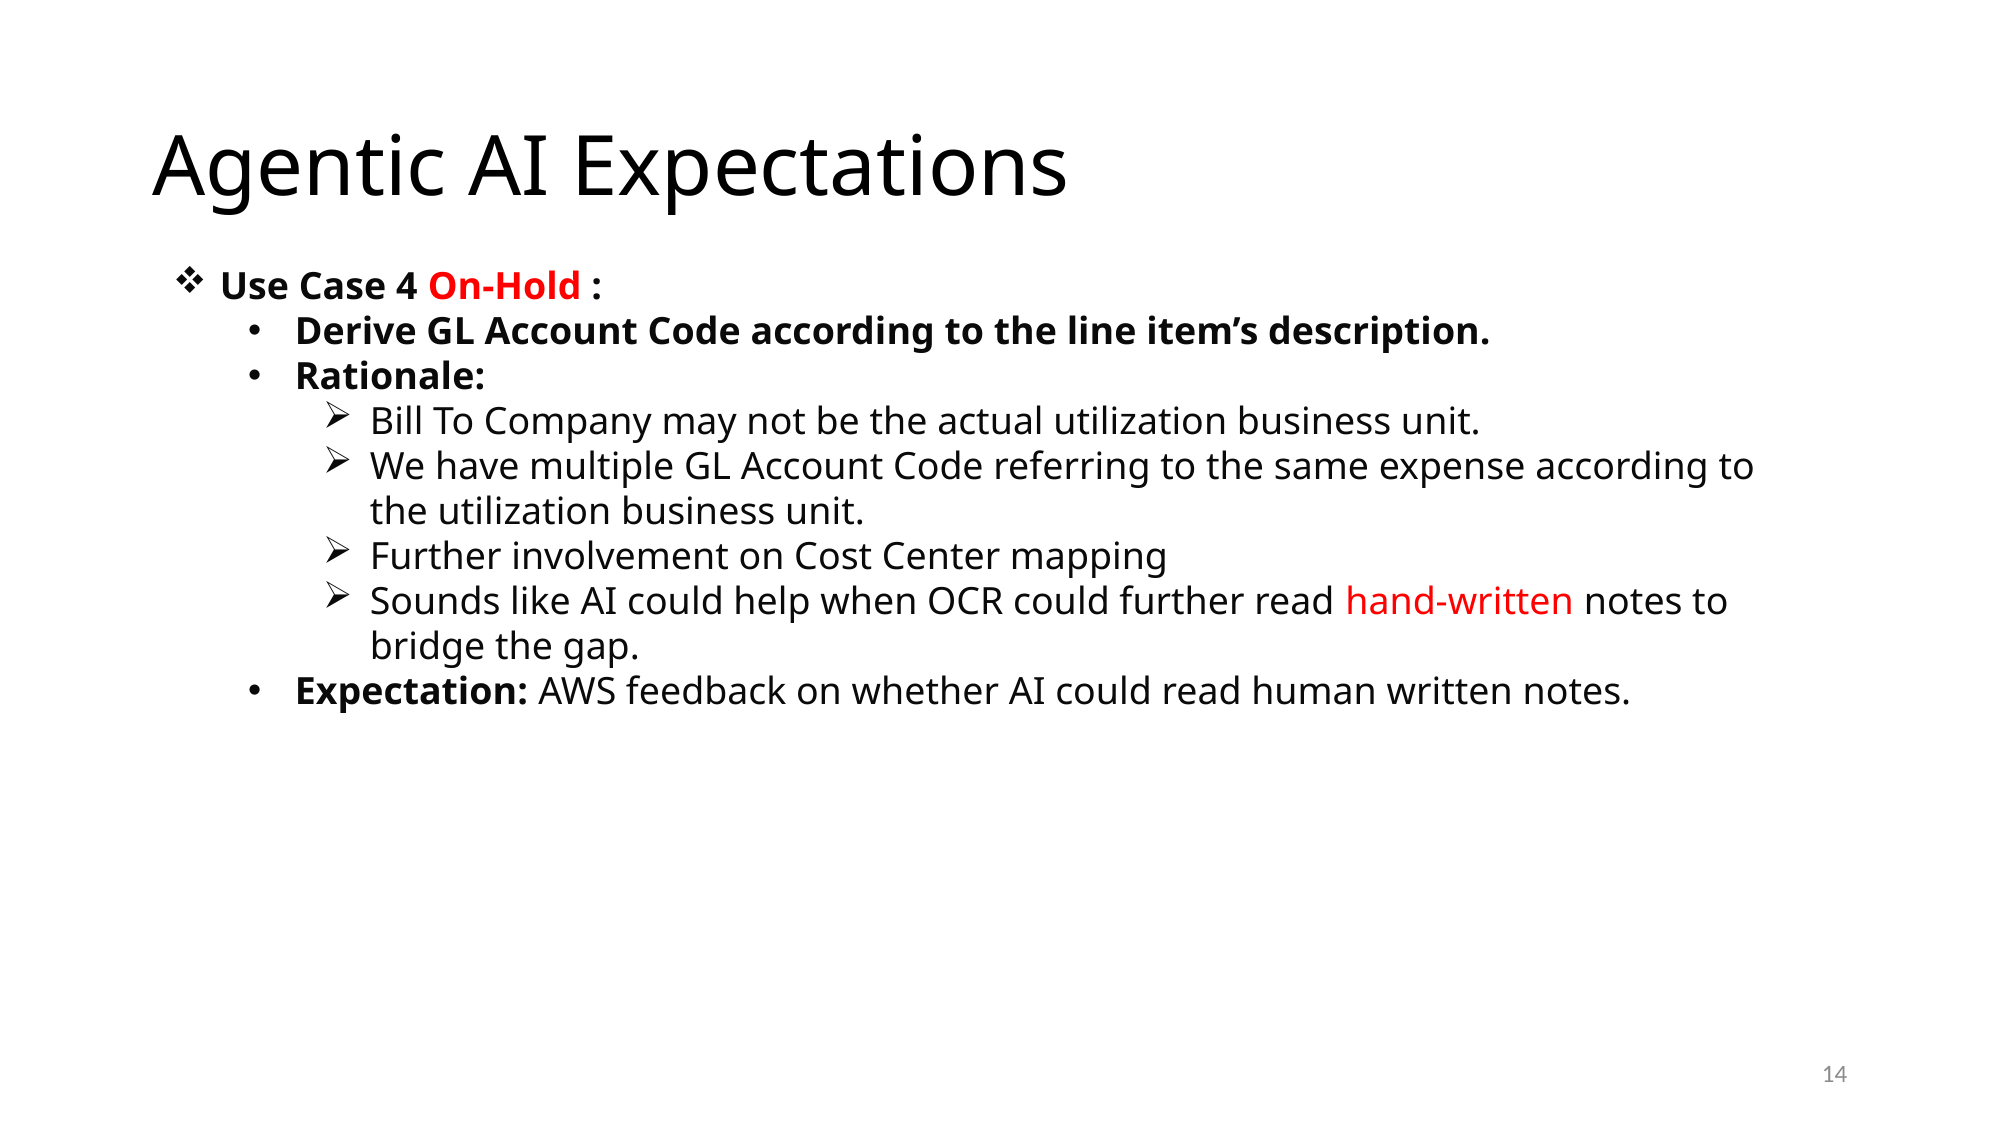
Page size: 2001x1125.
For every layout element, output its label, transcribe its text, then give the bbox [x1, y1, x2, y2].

title Agentic AI Expectations [137, 59, 1863, 278]
slide_number 14 [1412, 1042, 1863, 1103]
text_box Use Case 4 On-Hold : Derive GL Account Code according to the line item’s description. Rationale: Bill To Company may not be the actual utilization business unit. We have multiple GL Account Code referring to the same expense according to the utilization business unit. Further involvement on Cost Center mapping Sounds like AI could help when OCR could further read hand-written notes to bridge the gap. Expectation: AWS feedback on whether AI could read human written notes. [158, 254, 1836, 720]
